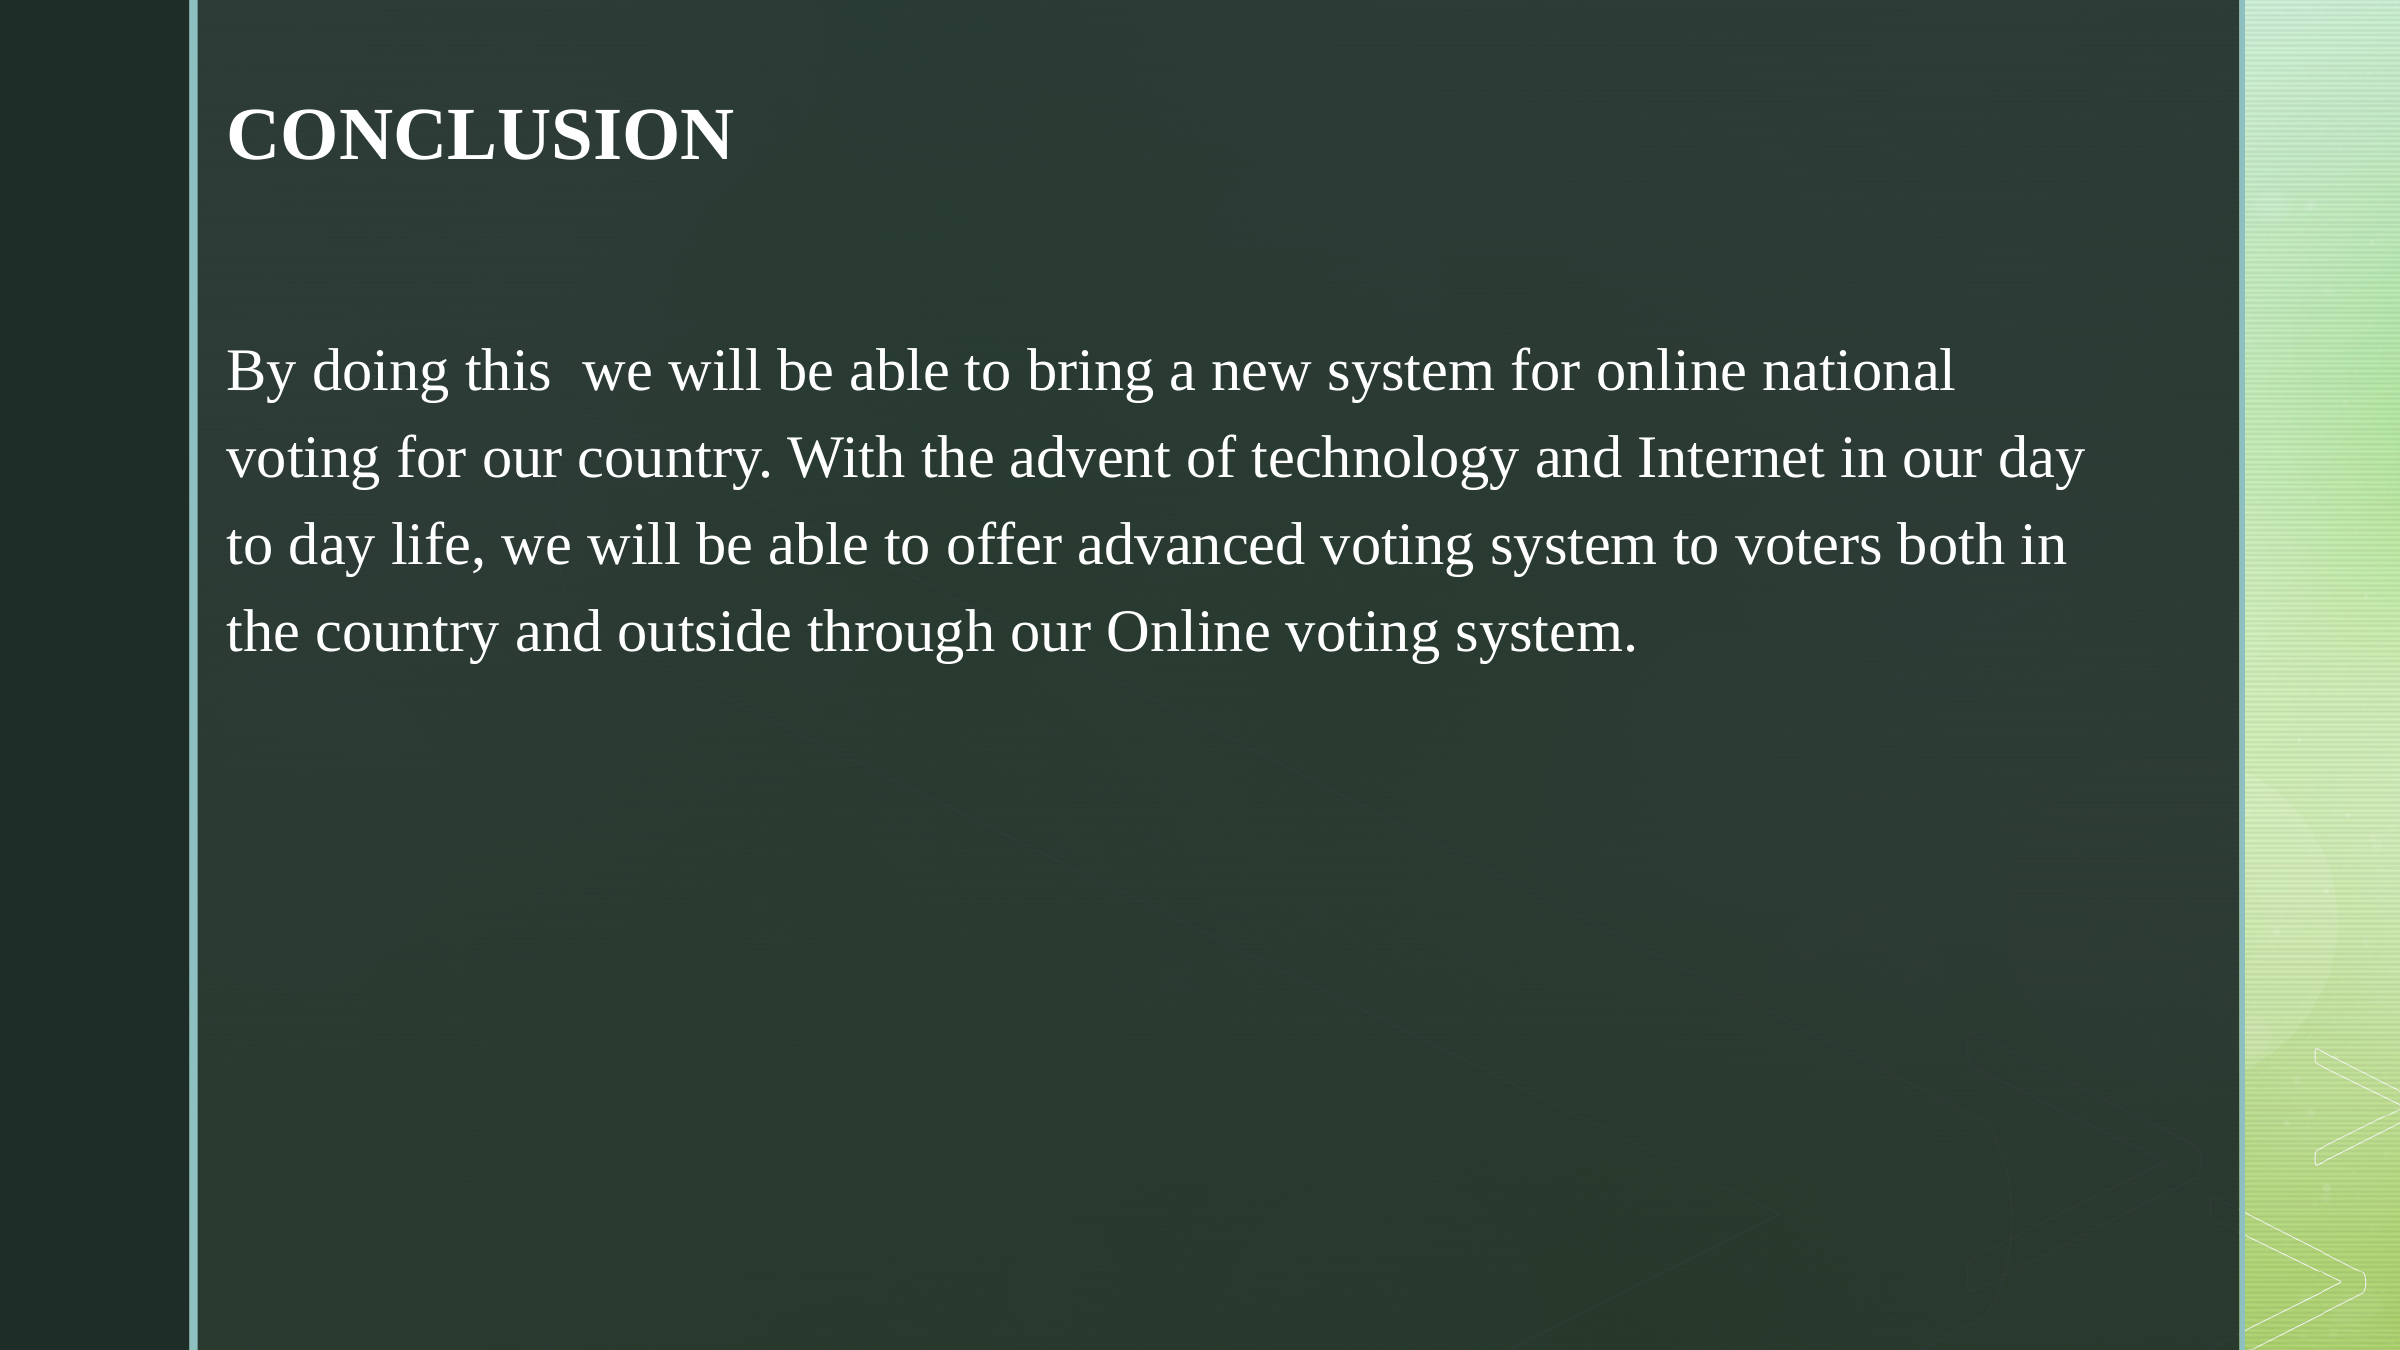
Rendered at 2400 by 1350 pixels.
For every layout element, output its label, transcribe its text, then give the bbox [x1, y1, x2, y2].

picture [2245, 0, 2400, 1350]
list By doing this we will be able to bring a new system for online national voting for our country. With the advent of technology and Internet in our day to day life, we will be able to offer advanced voting system to voters both in the country and outside through our Online voting system. [208, 307, 2126, 1200]
title CONCLUSION [208, 28, 1223, 243]
